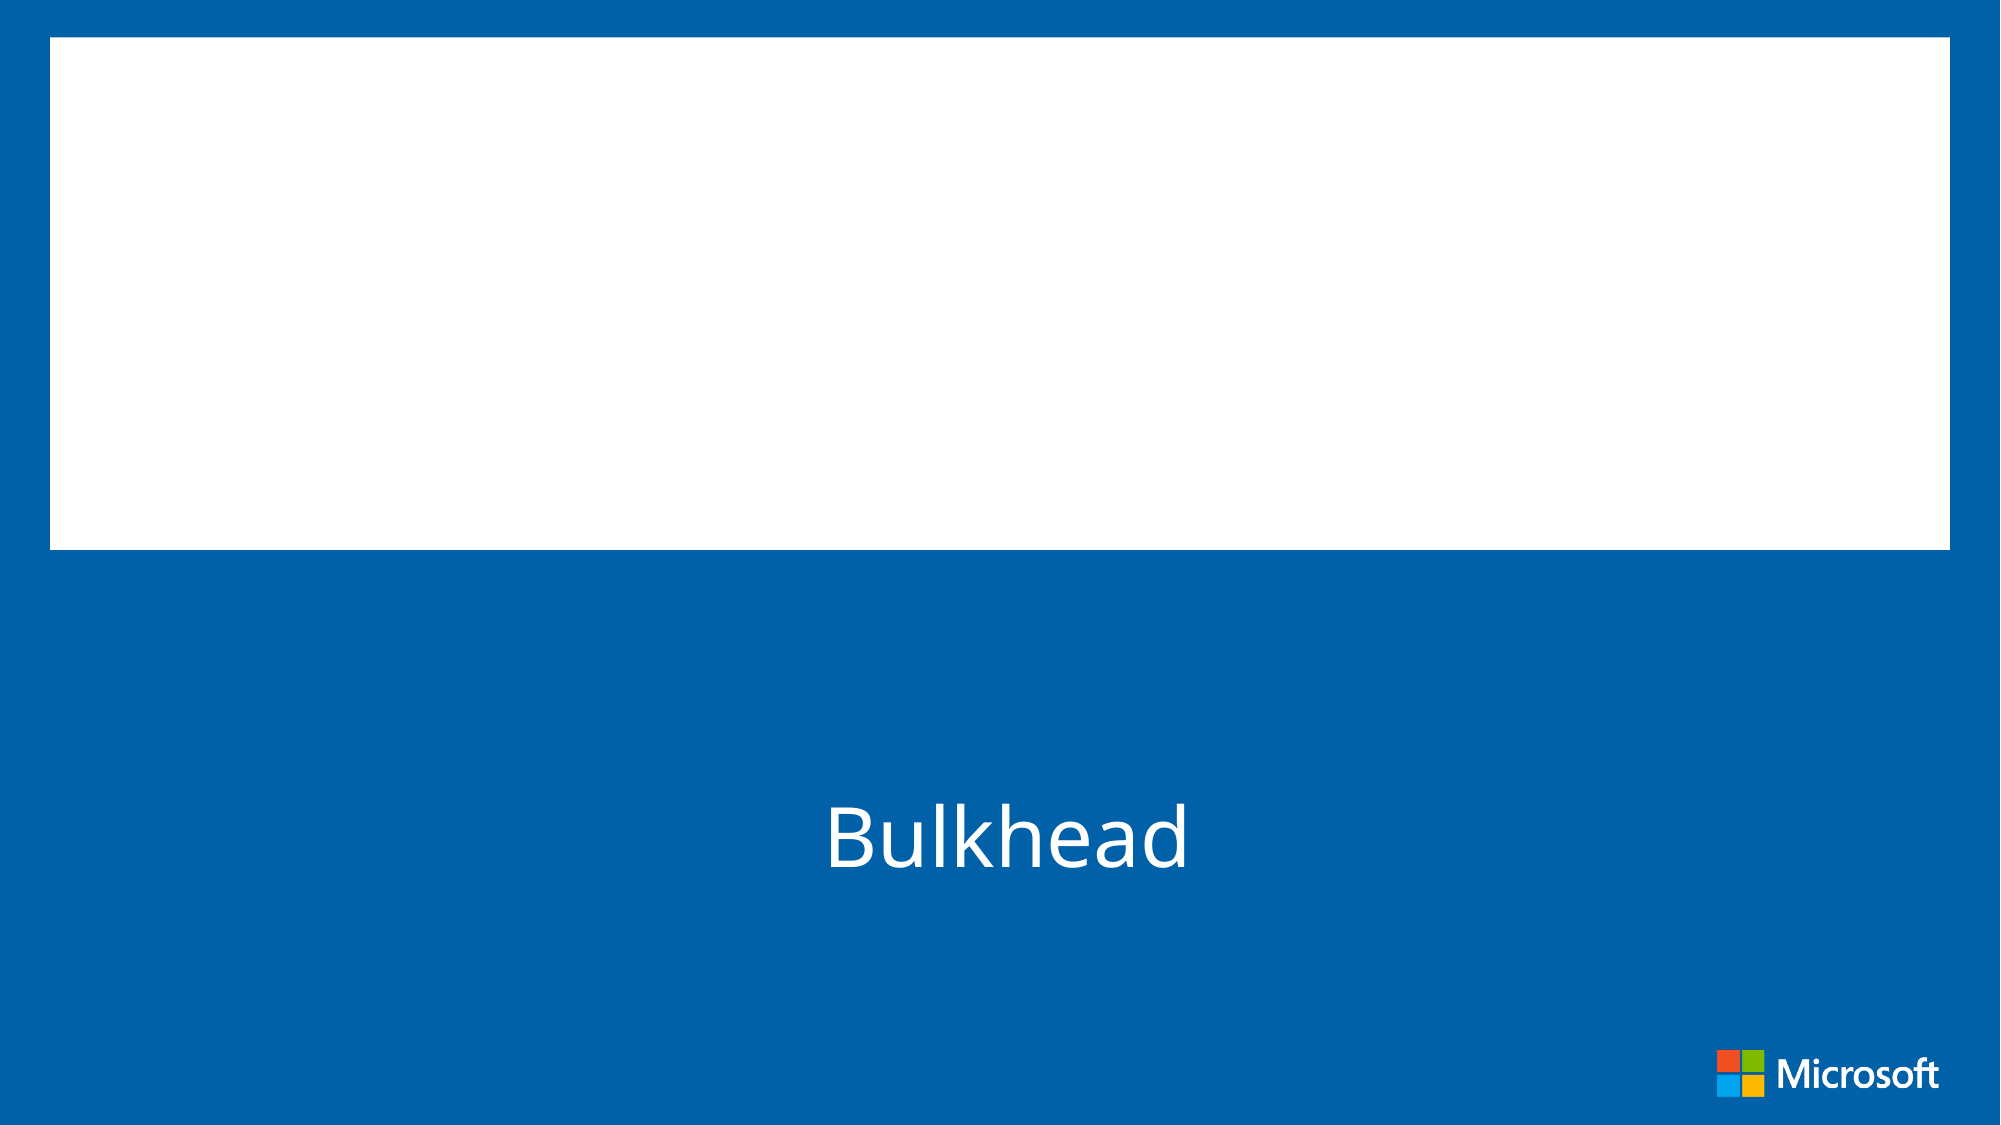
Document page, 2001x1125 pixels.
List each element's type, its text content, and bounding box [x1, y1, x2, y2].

title Bulkhead [157, 722, 1859, 947]
picture [1686, 1021, 1969, 1125]
